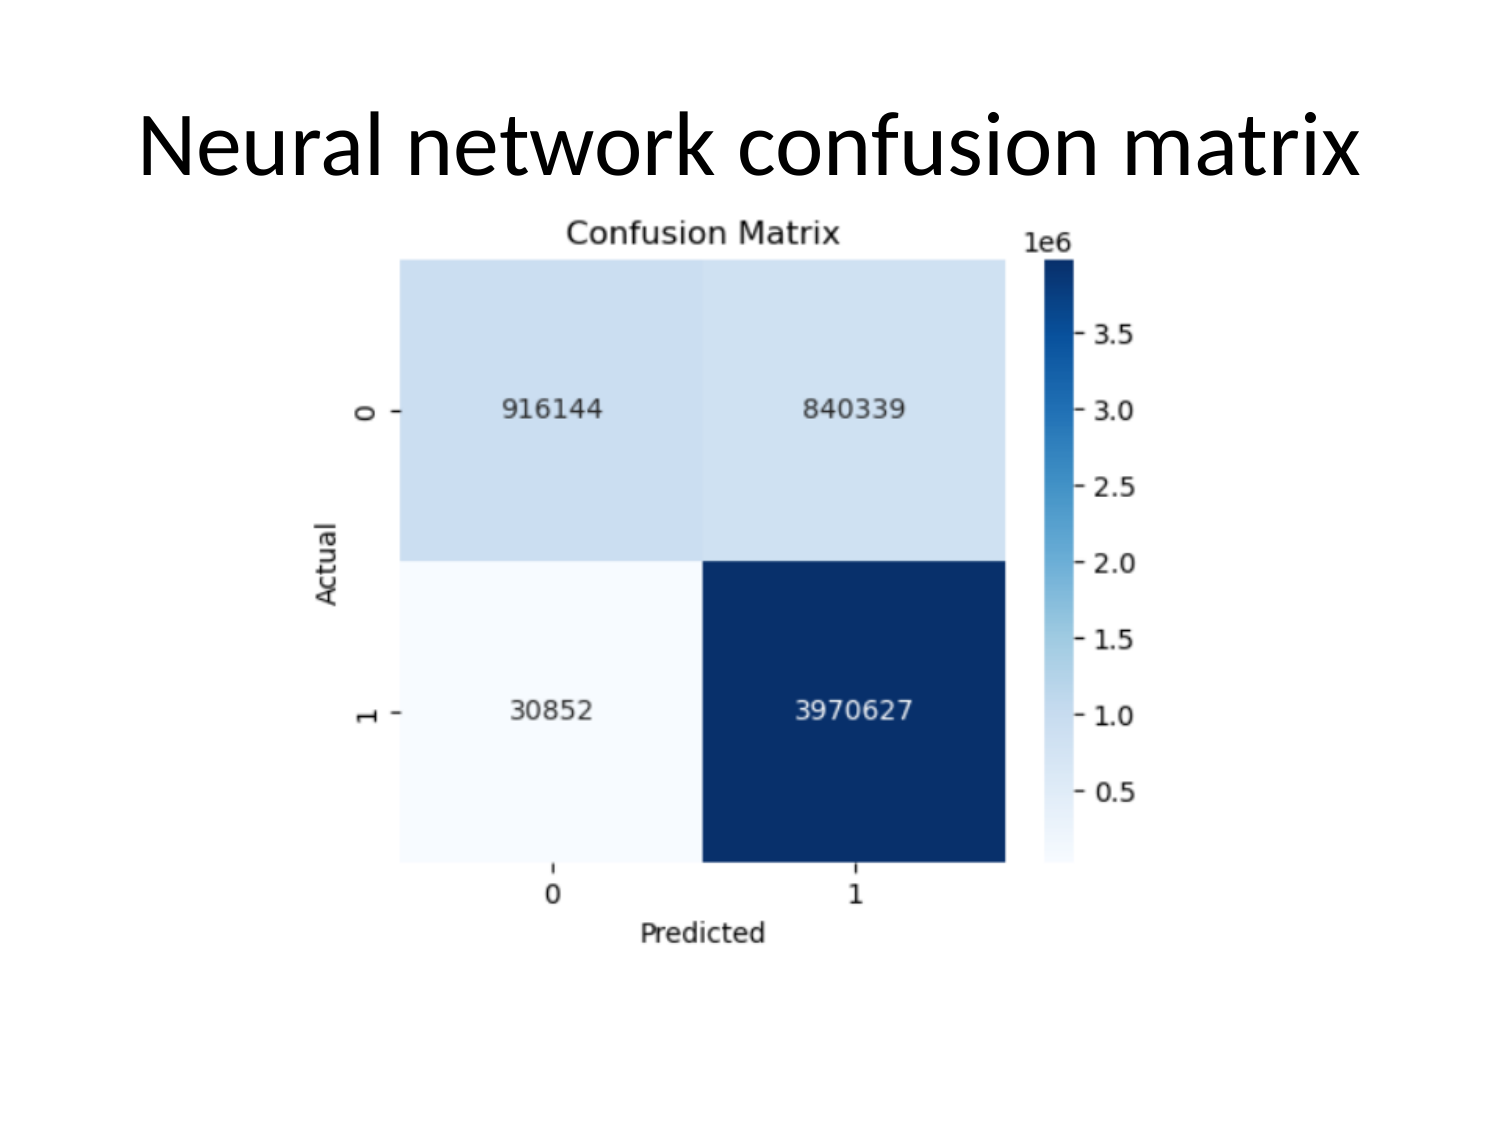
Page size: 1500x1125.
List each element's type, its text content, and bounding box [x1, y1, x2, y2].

picture [292, 195, 1179, 968]
title Neural network confusion matrix [75, 45, 1425, 233]
